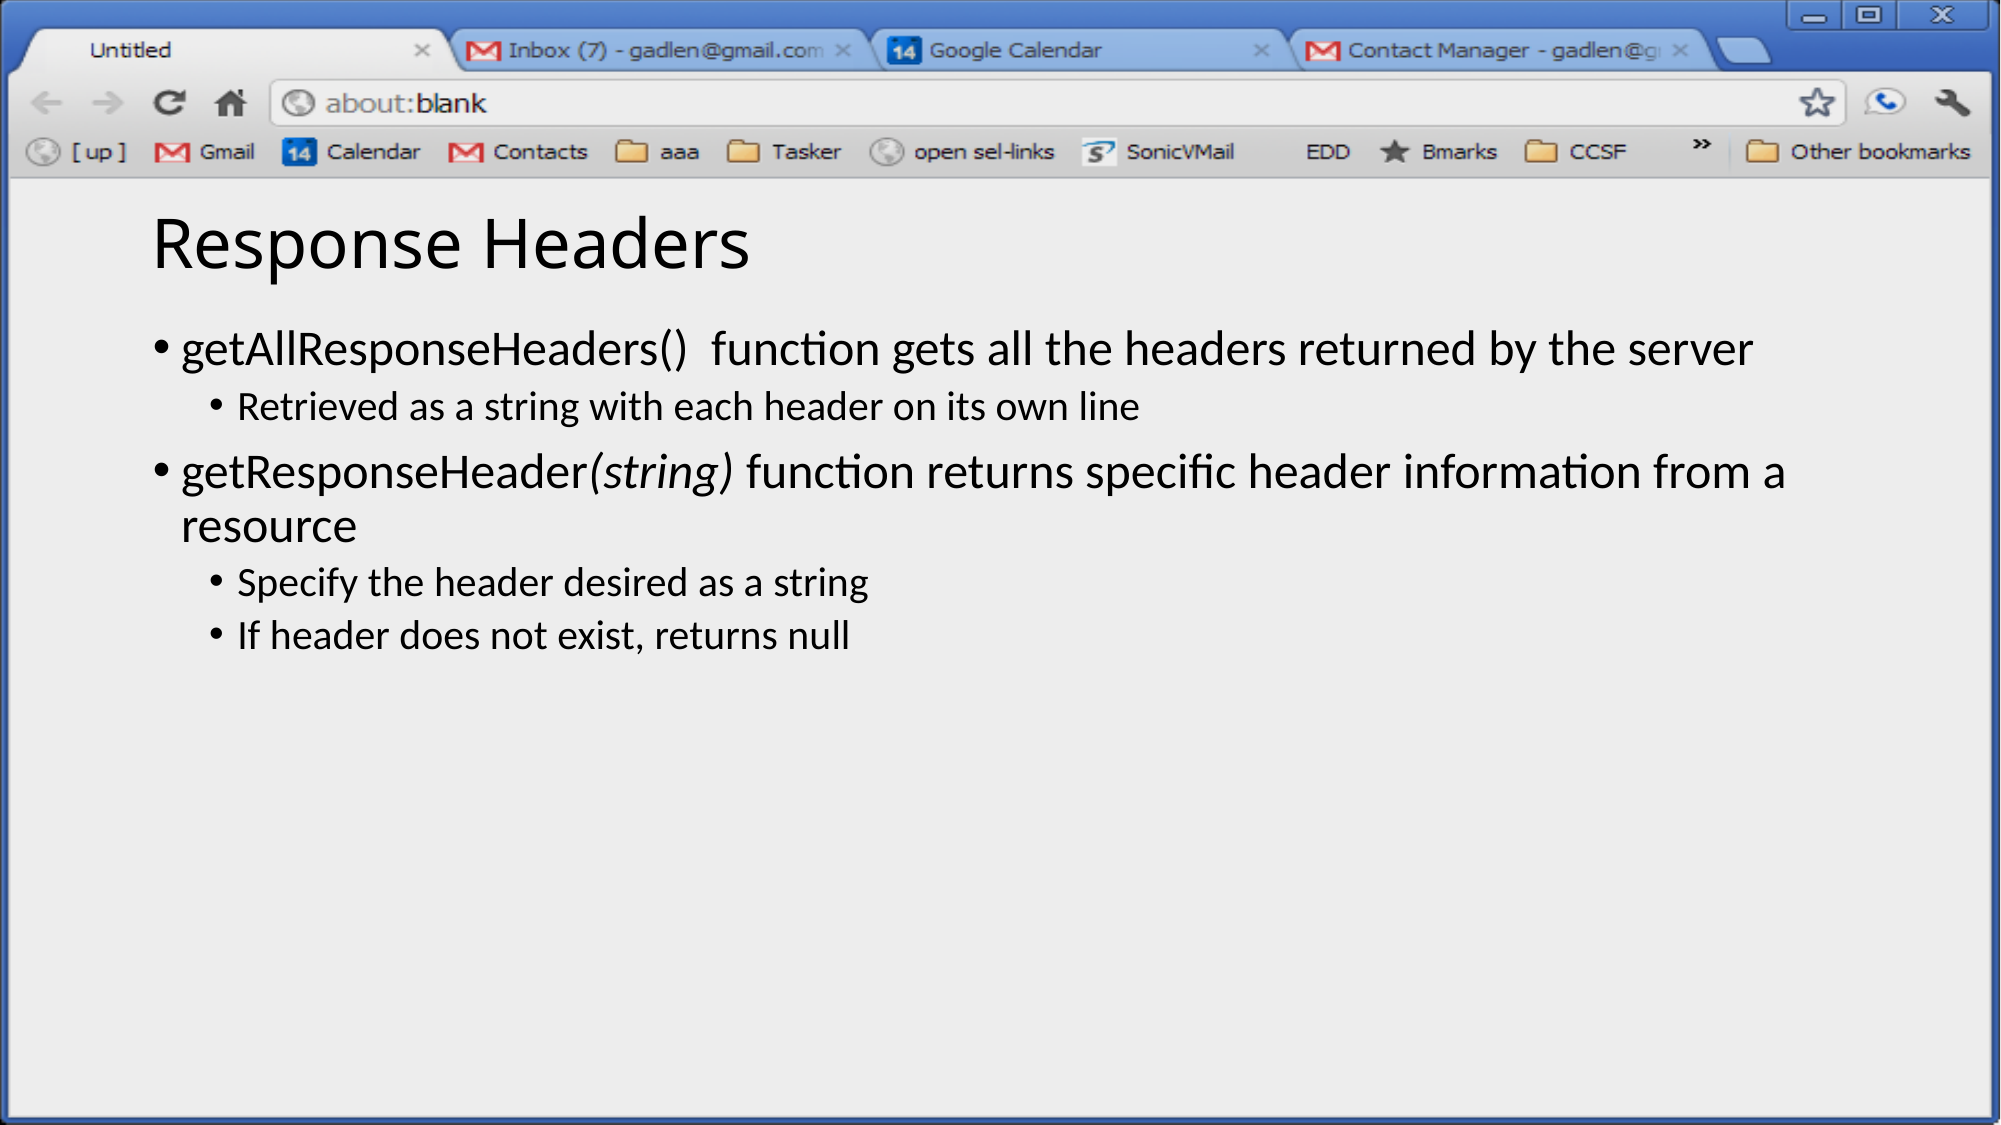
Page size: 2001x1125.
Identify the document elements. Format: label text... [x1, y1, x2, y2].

picture [0, 0, 2001, 1125]
title Response Headers [136, 178, 1861, 315]
list getAllResponseHeaders() function gets all the headers returned by the server Retrieved as a string with each header on its own line getResponseHeader(string) function returns specific header information from a resource Specify the header desired as a string If header does not exist, returns null [137, 314, 1863, 1101]
